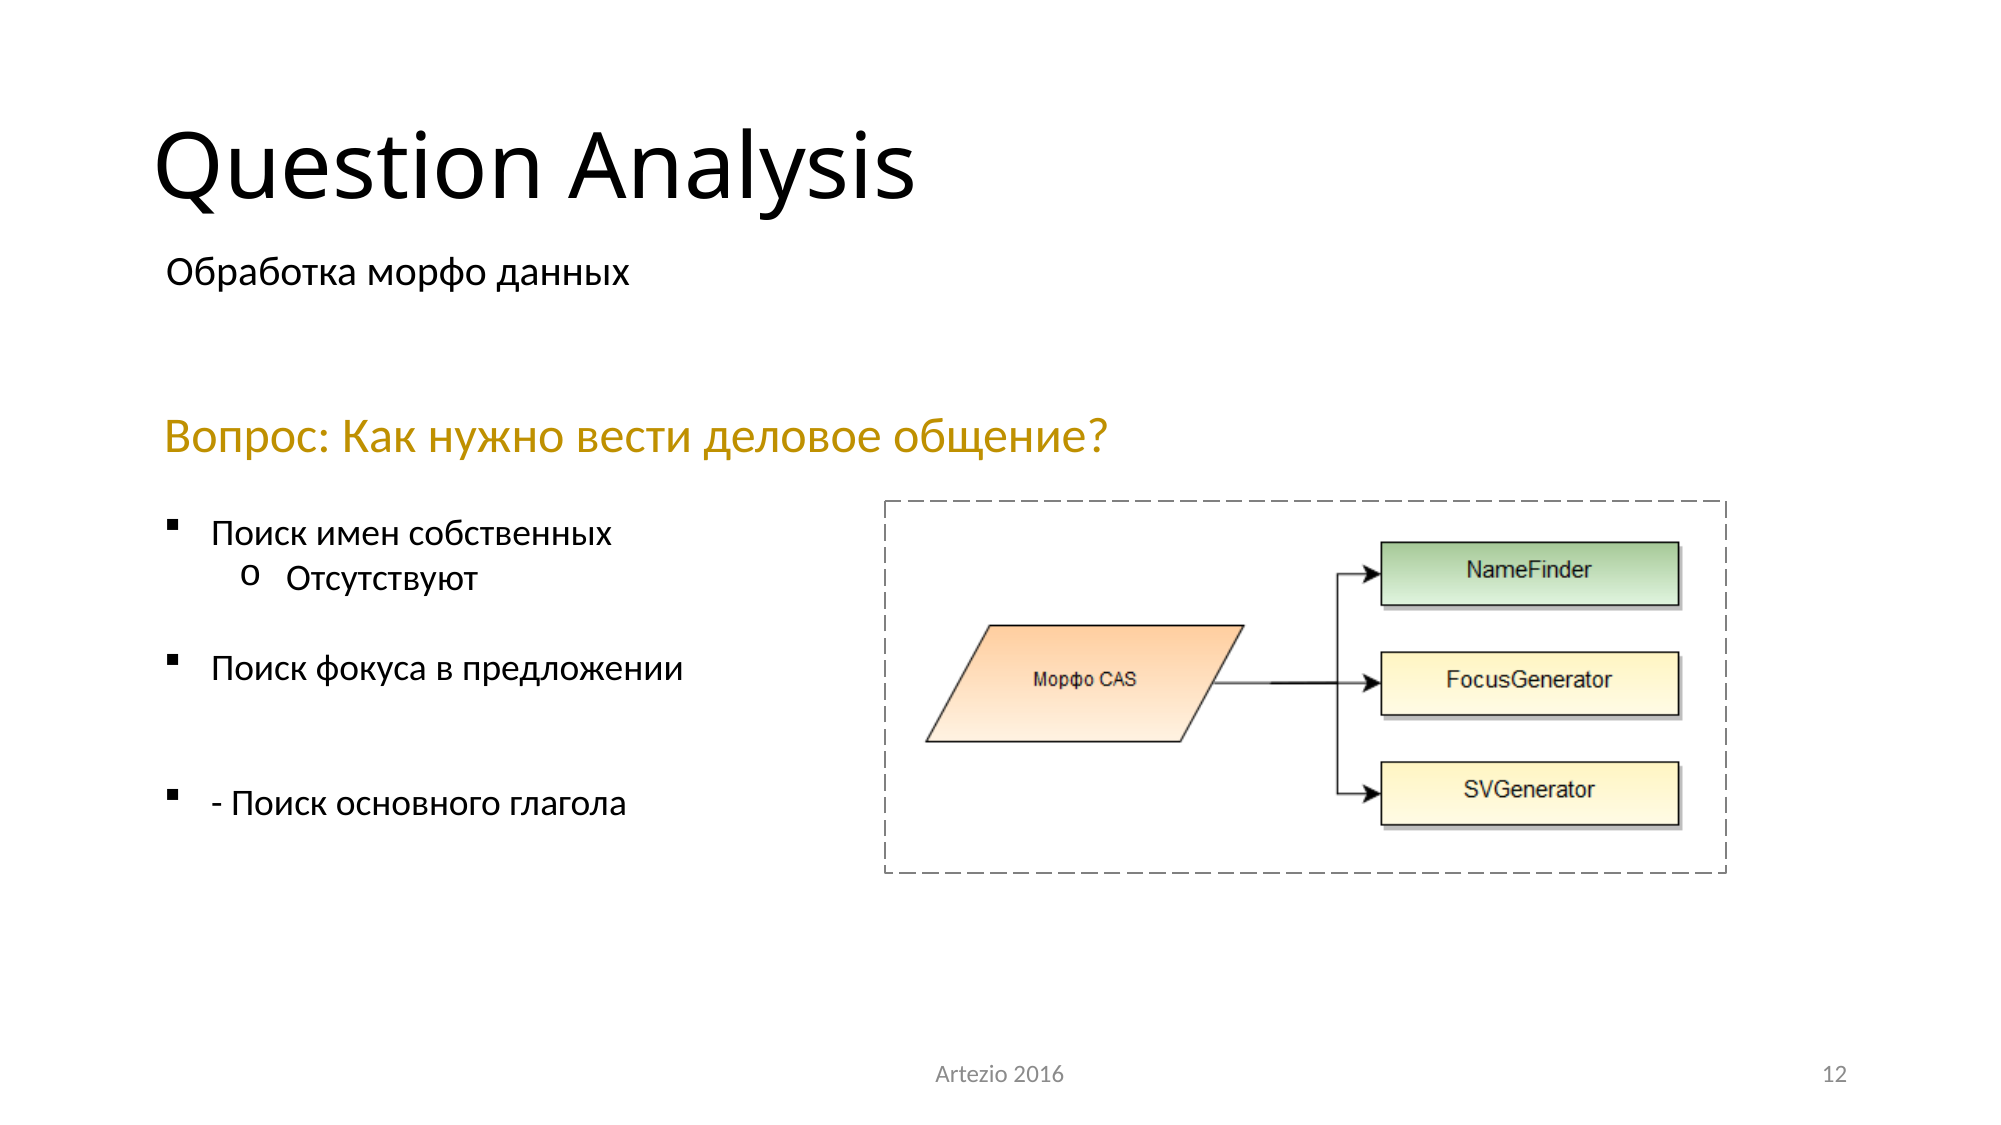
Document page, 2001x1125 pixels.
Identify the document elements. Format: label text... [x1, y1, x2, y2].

footer Artezio 2016 [662, 1042, 1338, 1103]
text_box Вопрос: Как нужно вести деловое общение? Поиск имен собственных Отсутствуют Поиск фокуса в предложении - Поиск основного глагола [149, 395, 1378, 875]
title Question Analysis [137, 59, 1863, 278]
picture [885, 501, 1725, 873]
text_box Обработка морфо данных [151, 236, 645, 302]
slide_number 12 [1412, 1042, 1863, 1103]
